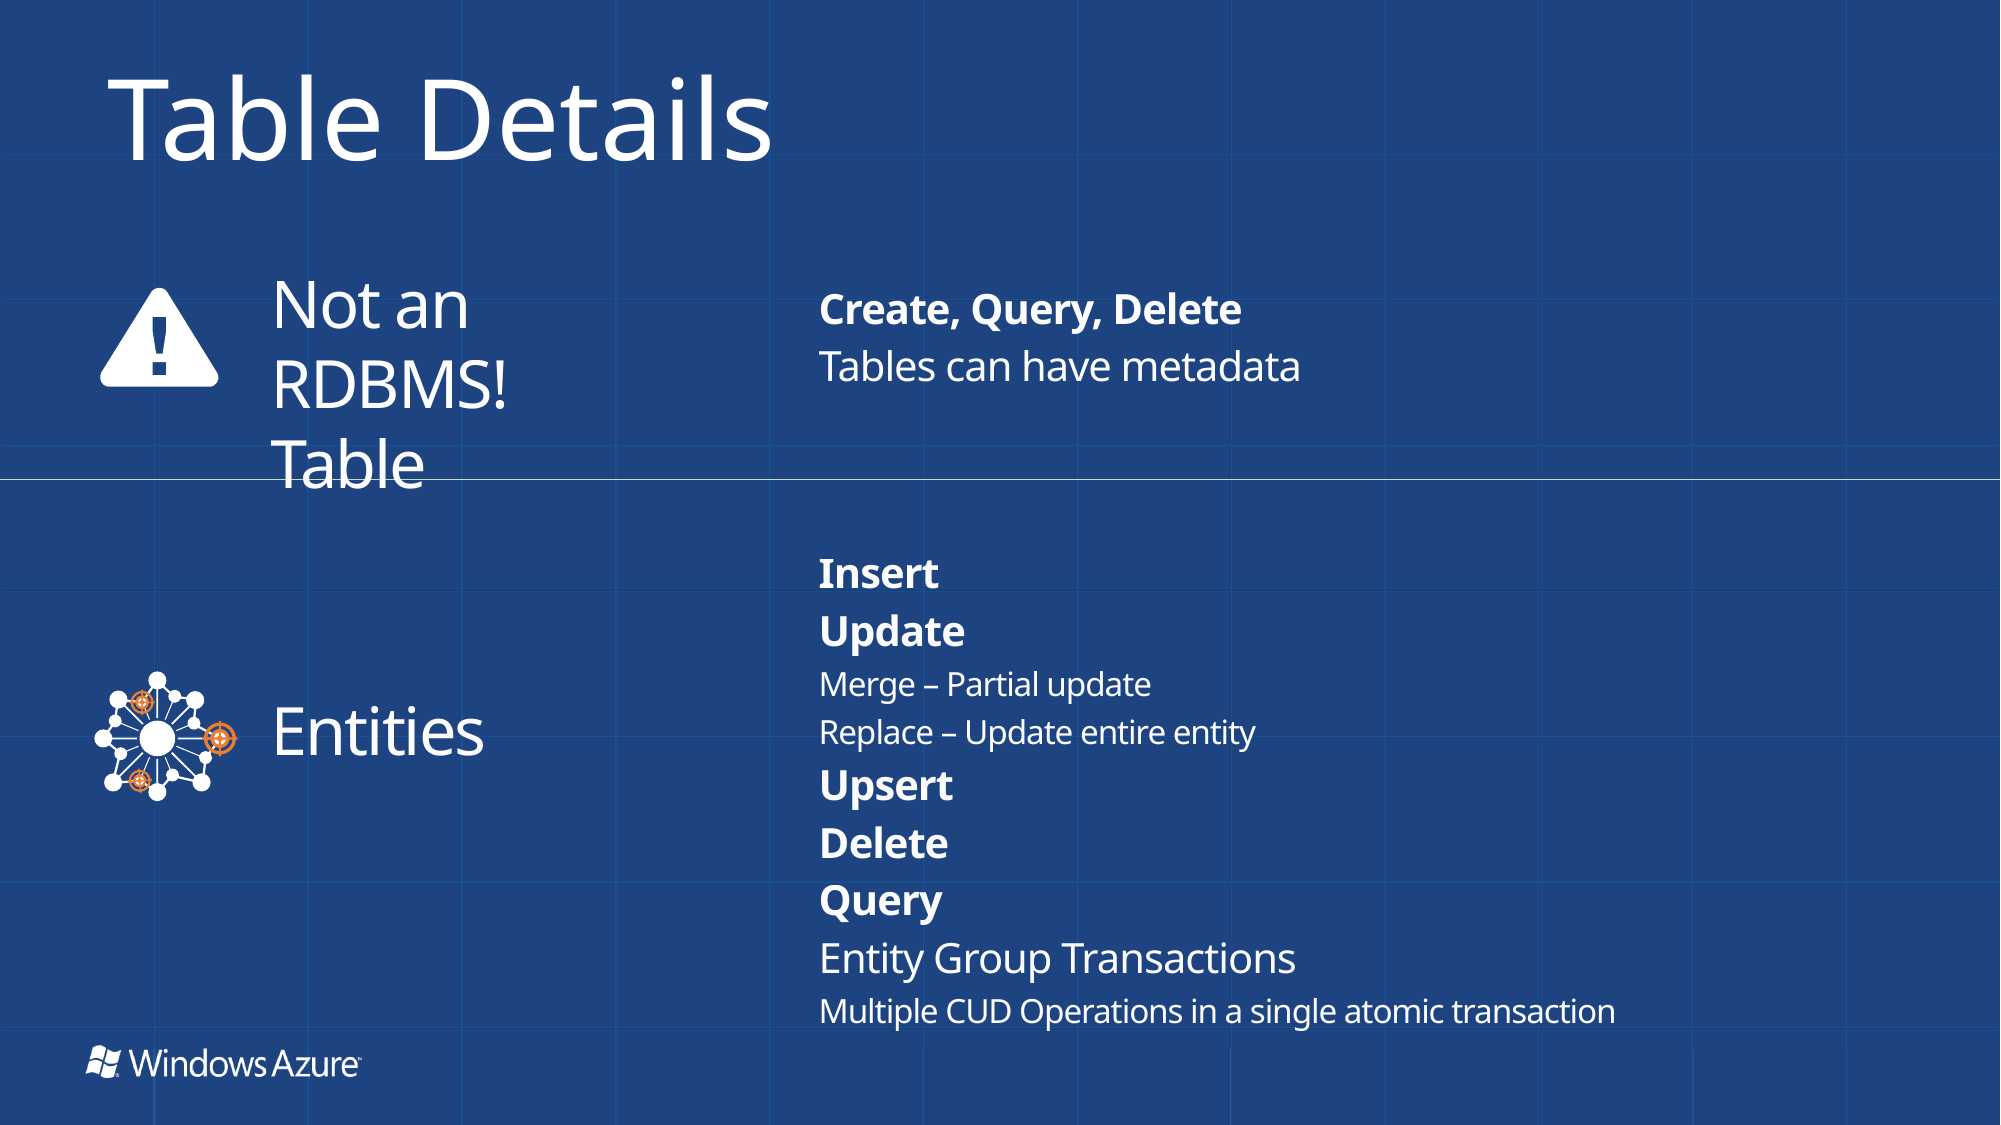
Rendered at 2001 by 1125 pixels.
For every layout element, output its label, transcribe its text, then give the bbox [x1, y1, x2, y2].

picture [309, 471, 326, 479]
title Table Details [92, 56, 1910, 214]
picture [309, 480, 324, 484]
picture [347, 457, 366, 479]
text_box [98, 262, 706, 424]
picture [1, 0, 1999, 479]
text_box Insert Update Merge – Partial update Replace – Update entire entity Upsert Delete Query Entity Group Transactions Multiple CUD Operations in a single atomic transaction [798, 496, 1916, 1087]
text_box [94, 671, 541, 802]
picture [399, 456, 417, 467]
picture [1, 480, 1999, 1125]
picture [349, 480, 364, 484]
text_box Create, Query, Delete Tables can have metadata [798, 214, 1916, 465]
